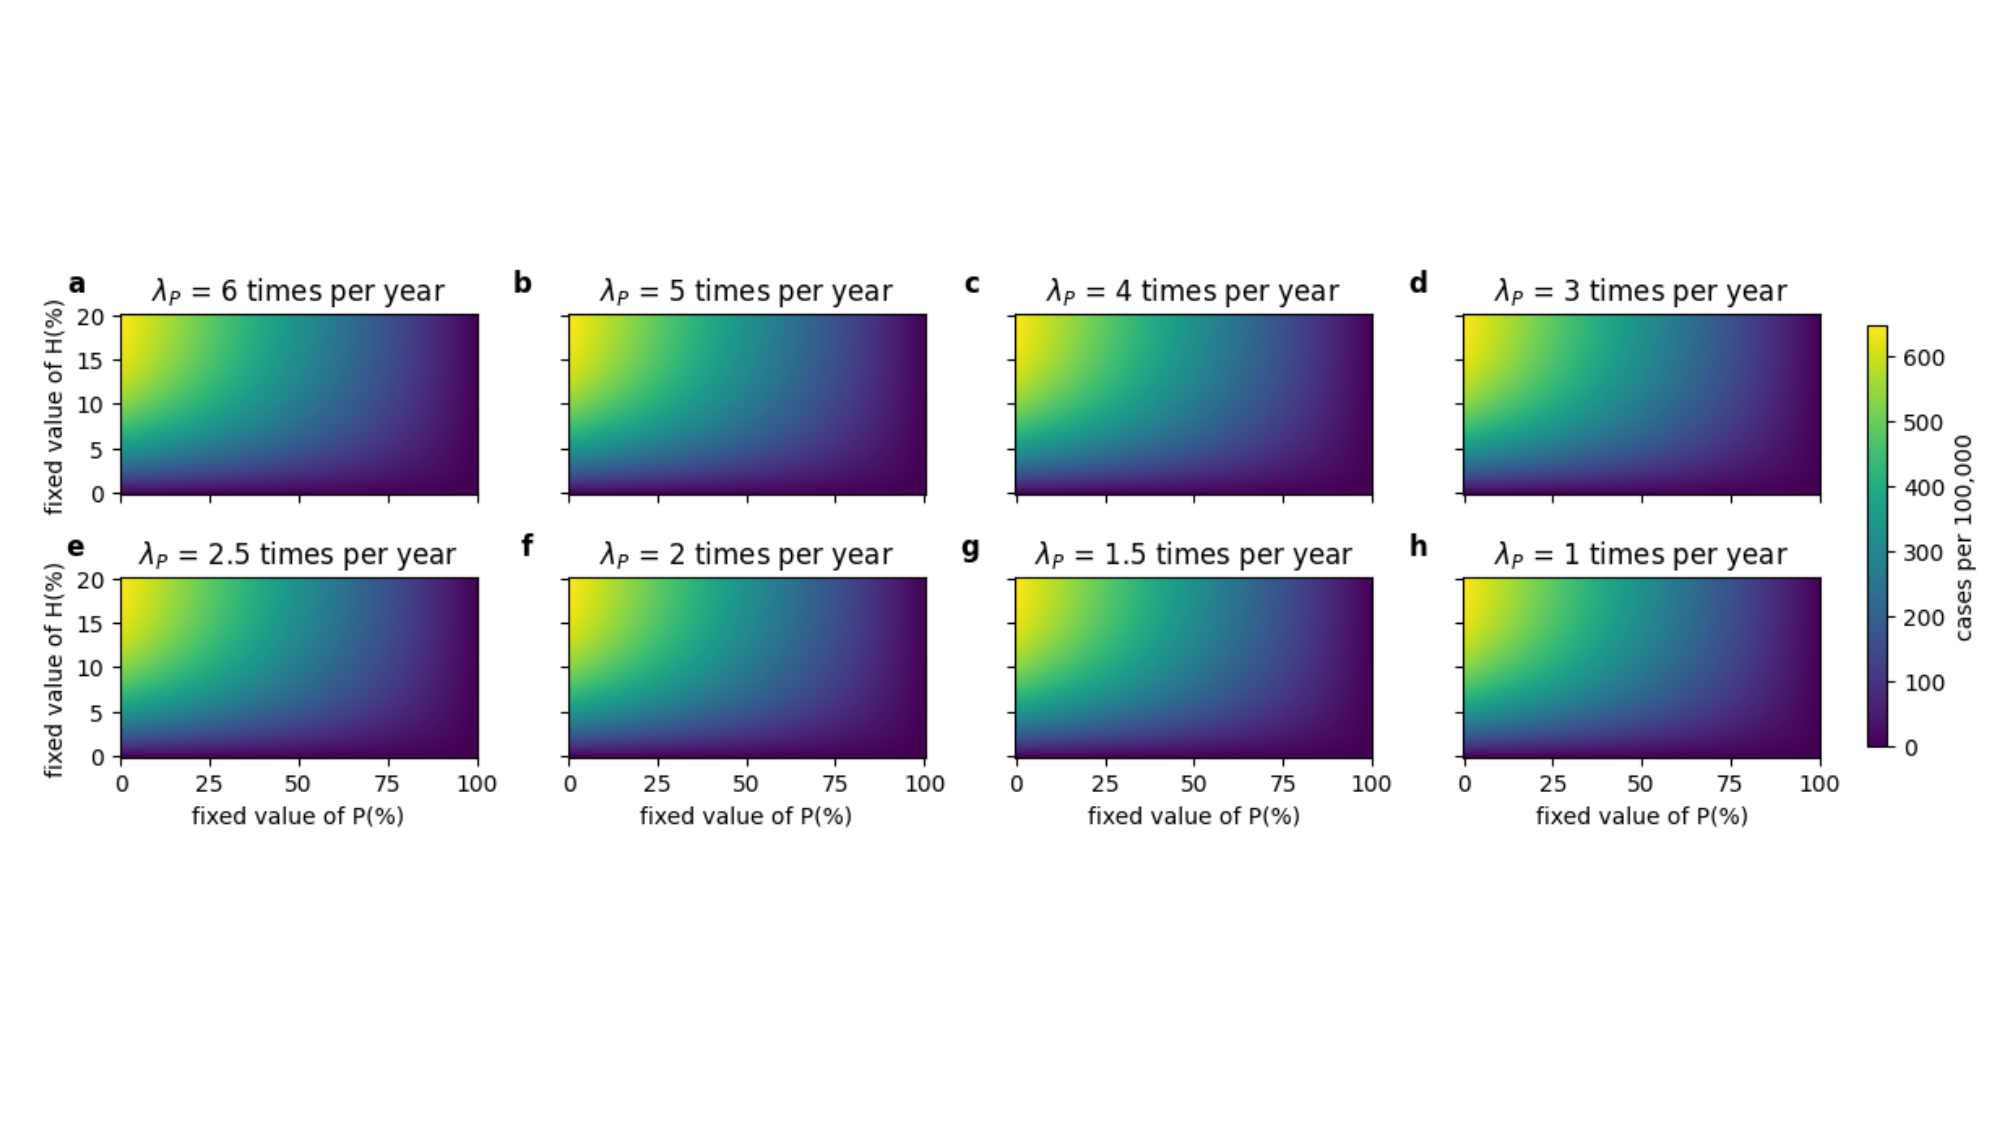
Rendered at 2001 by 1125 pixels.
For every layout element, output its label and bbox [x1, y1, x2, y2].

picture [28, 254, 1994, 844]
